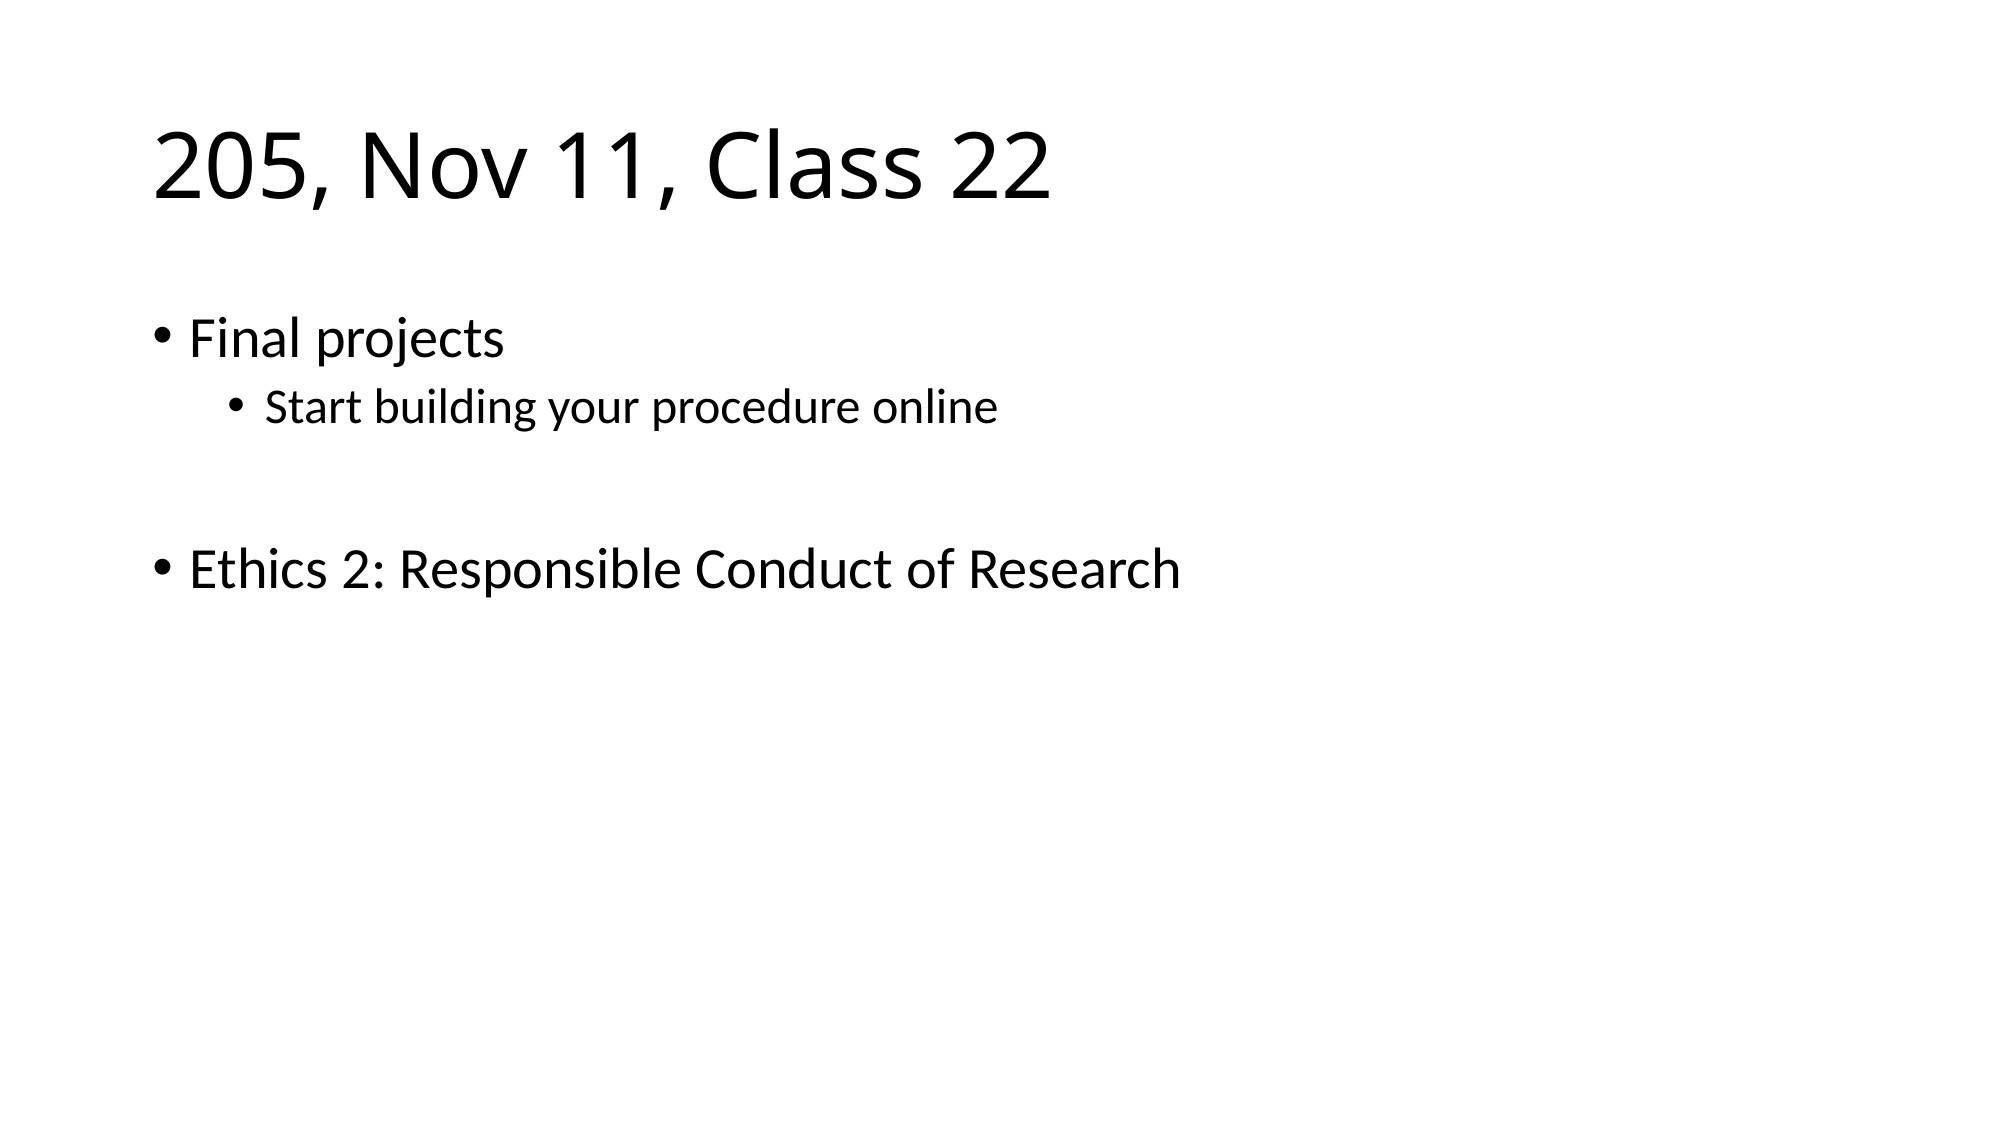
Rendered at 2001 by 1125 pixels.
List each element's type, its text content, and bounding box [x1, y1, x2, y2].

title 205, Nov 11, Class 22 [137, 59, 1863, 278]
list Final projects Start building your procedure online Ethics 2: Responsible Conduct of Research [137, 299, 1863, 1014]
